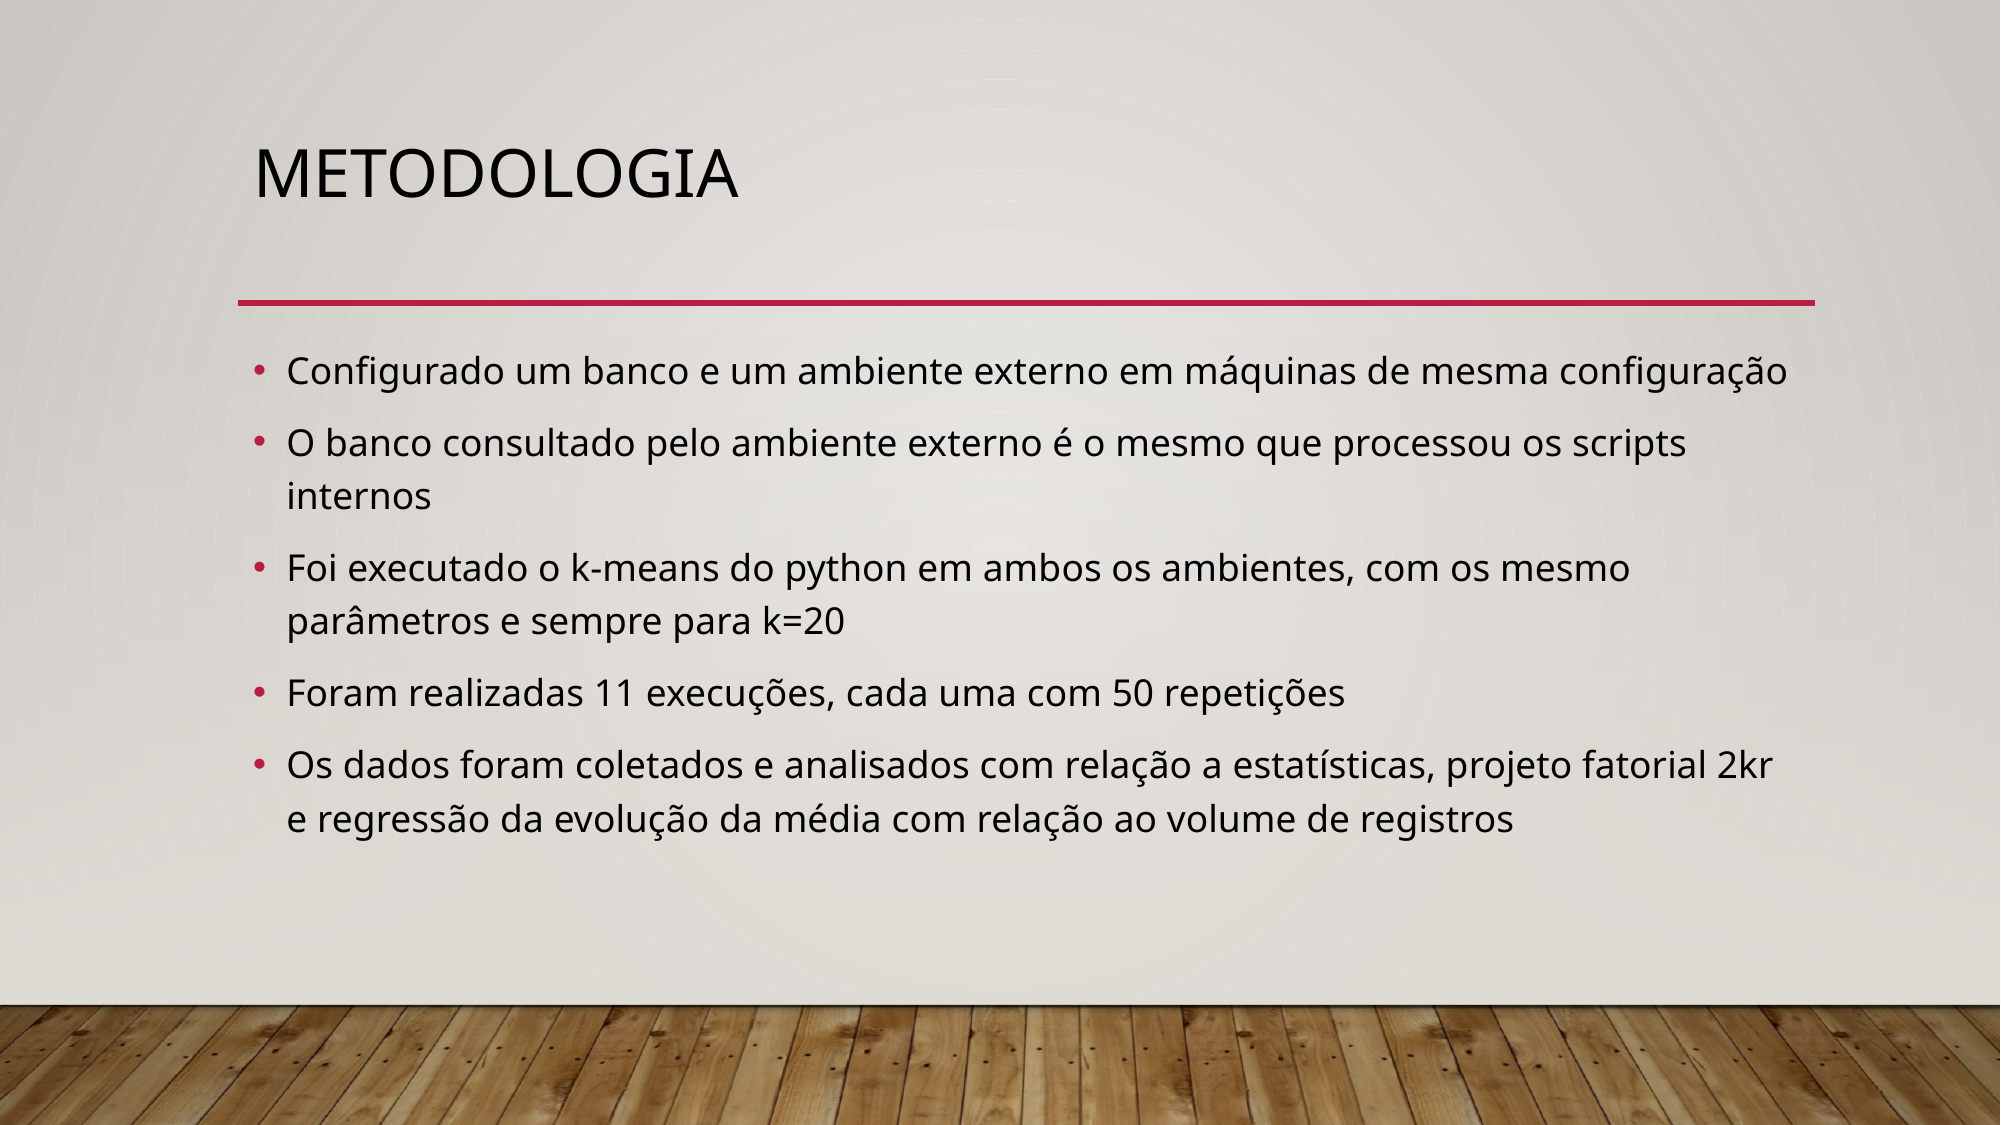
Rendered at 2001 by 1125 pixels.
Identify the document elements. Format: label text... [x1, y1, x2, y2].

title metodologia [238, 131, 1814, 305]
picture [0, 1005, 2000, 1125]
list Configurado um banco e um ambiente externo em máquinas de mesma configuração O banco consultado pelo ambiente externo é o mesmo que processou os scripts internos Foi executado o k-means do python em ambos os ambientes, com os mesmo parâmetros e sempre para k=20 Foram realizadas 11 execuções, cada uma com 50 repetições Os dados foram coletados e analisados com relação a estatísticas, projeto fatorial 2kr e regressão da evolução da média com relação ao volume de registros [238, 330, 1814, 897]
